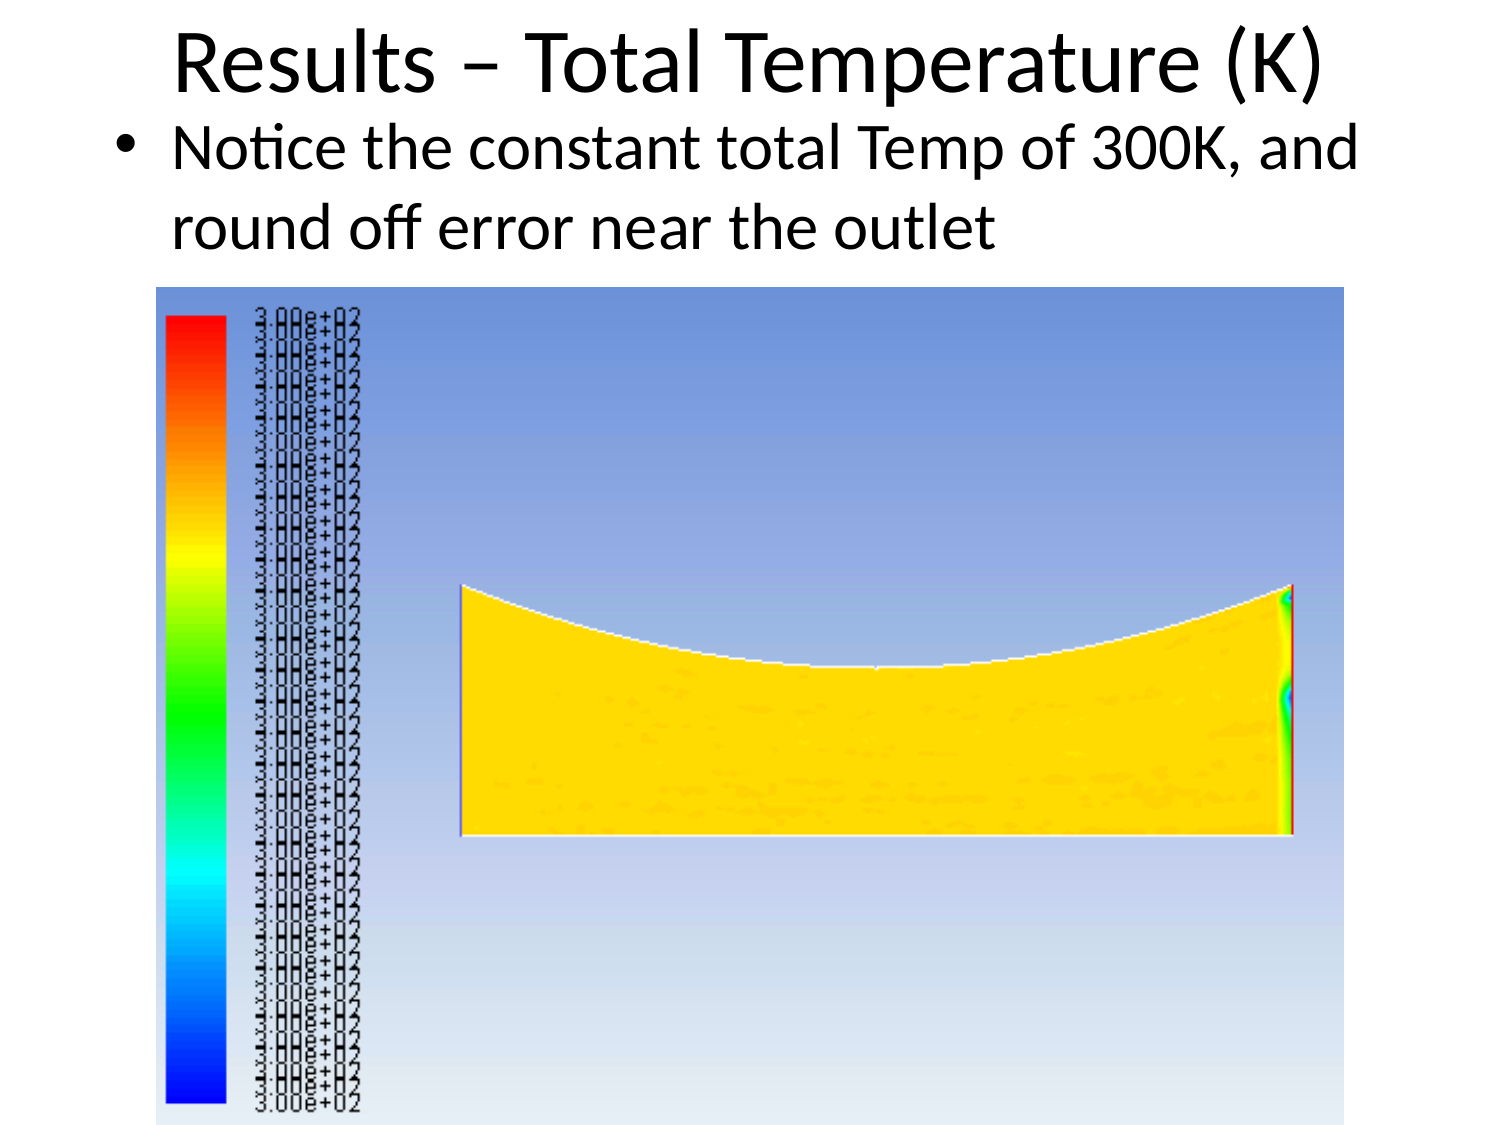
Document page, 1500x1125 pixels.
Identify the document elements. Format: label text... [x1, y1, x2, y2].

picture [155, 287, 1344, 1125]
list Notice the constant total Temp of 300K, and round off error near the outlet [99, 95, 1450, 838]
title Results – Total Temperature (K) [75, 0, 1425, 150]
